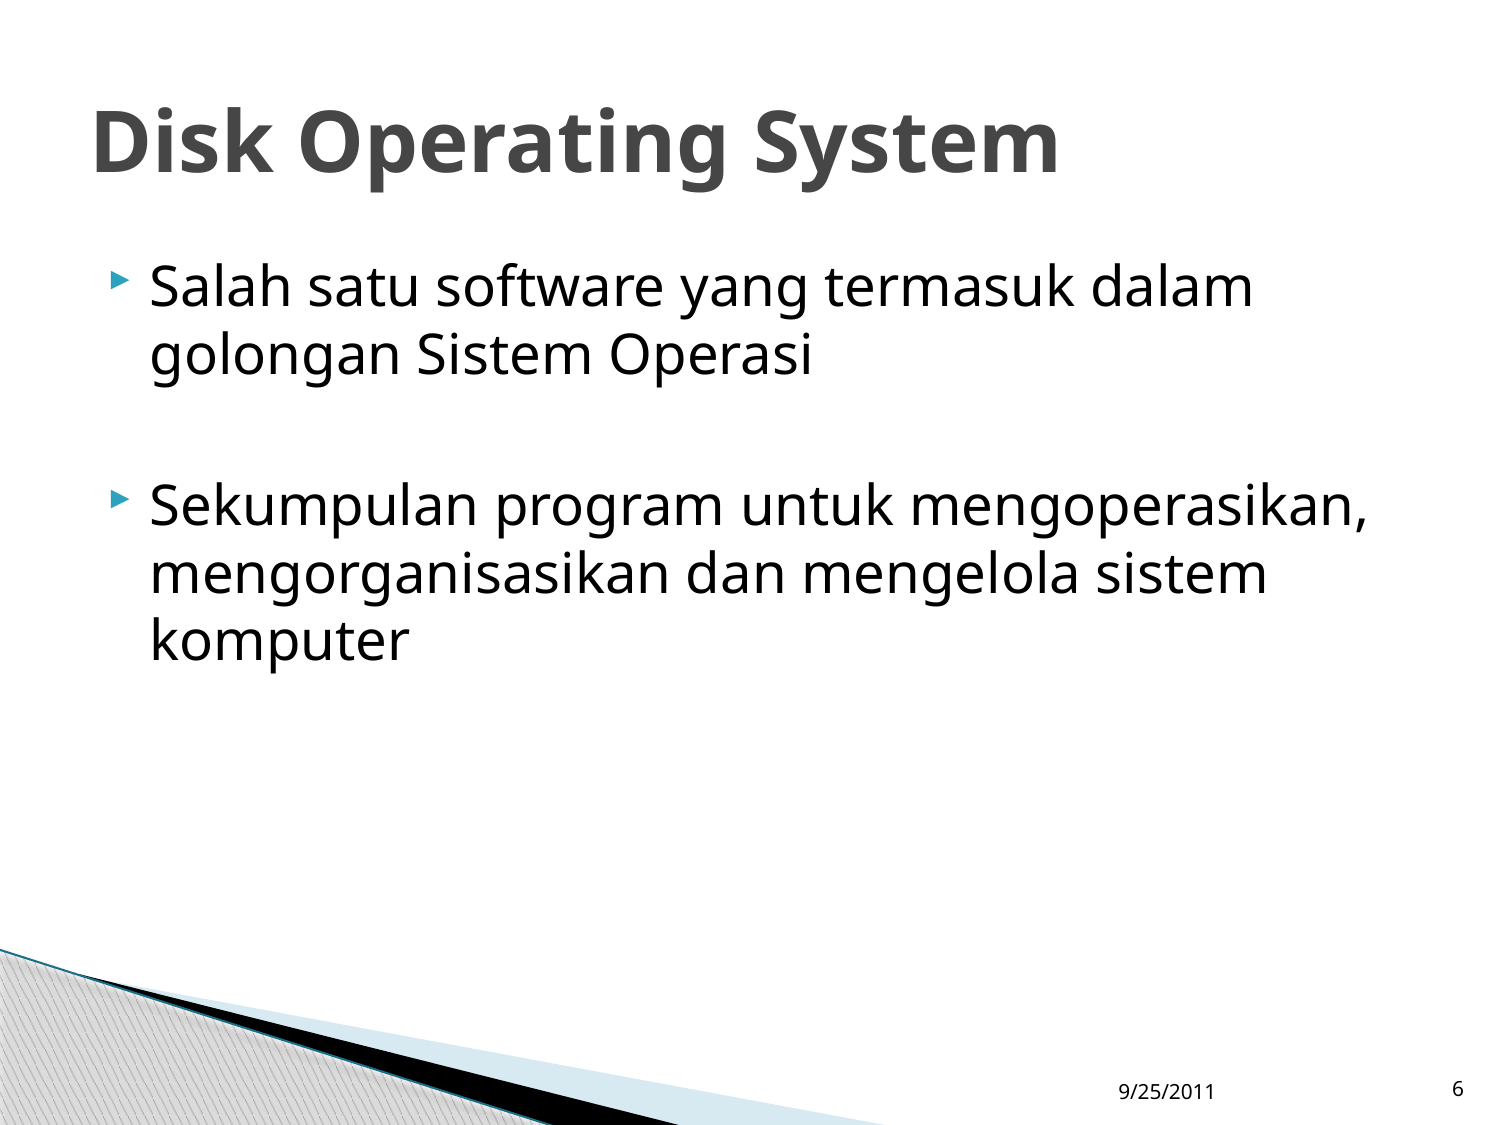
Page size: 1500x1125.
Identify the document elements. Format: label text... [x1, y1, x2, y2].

title Disk Operating System [75, 45, 1425, 233]
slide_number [1103, 1051, 1418, 1112]
list Salah satu software yang termasuk dalam golongan Sistem Operasi Sekumpulan program untuk mengoperasikan, mengorganisasikan dan mengelola sistem komputer [75, 243, 1425, 986]
slide_number 6 [1418, 1051, 1479, 1112]
